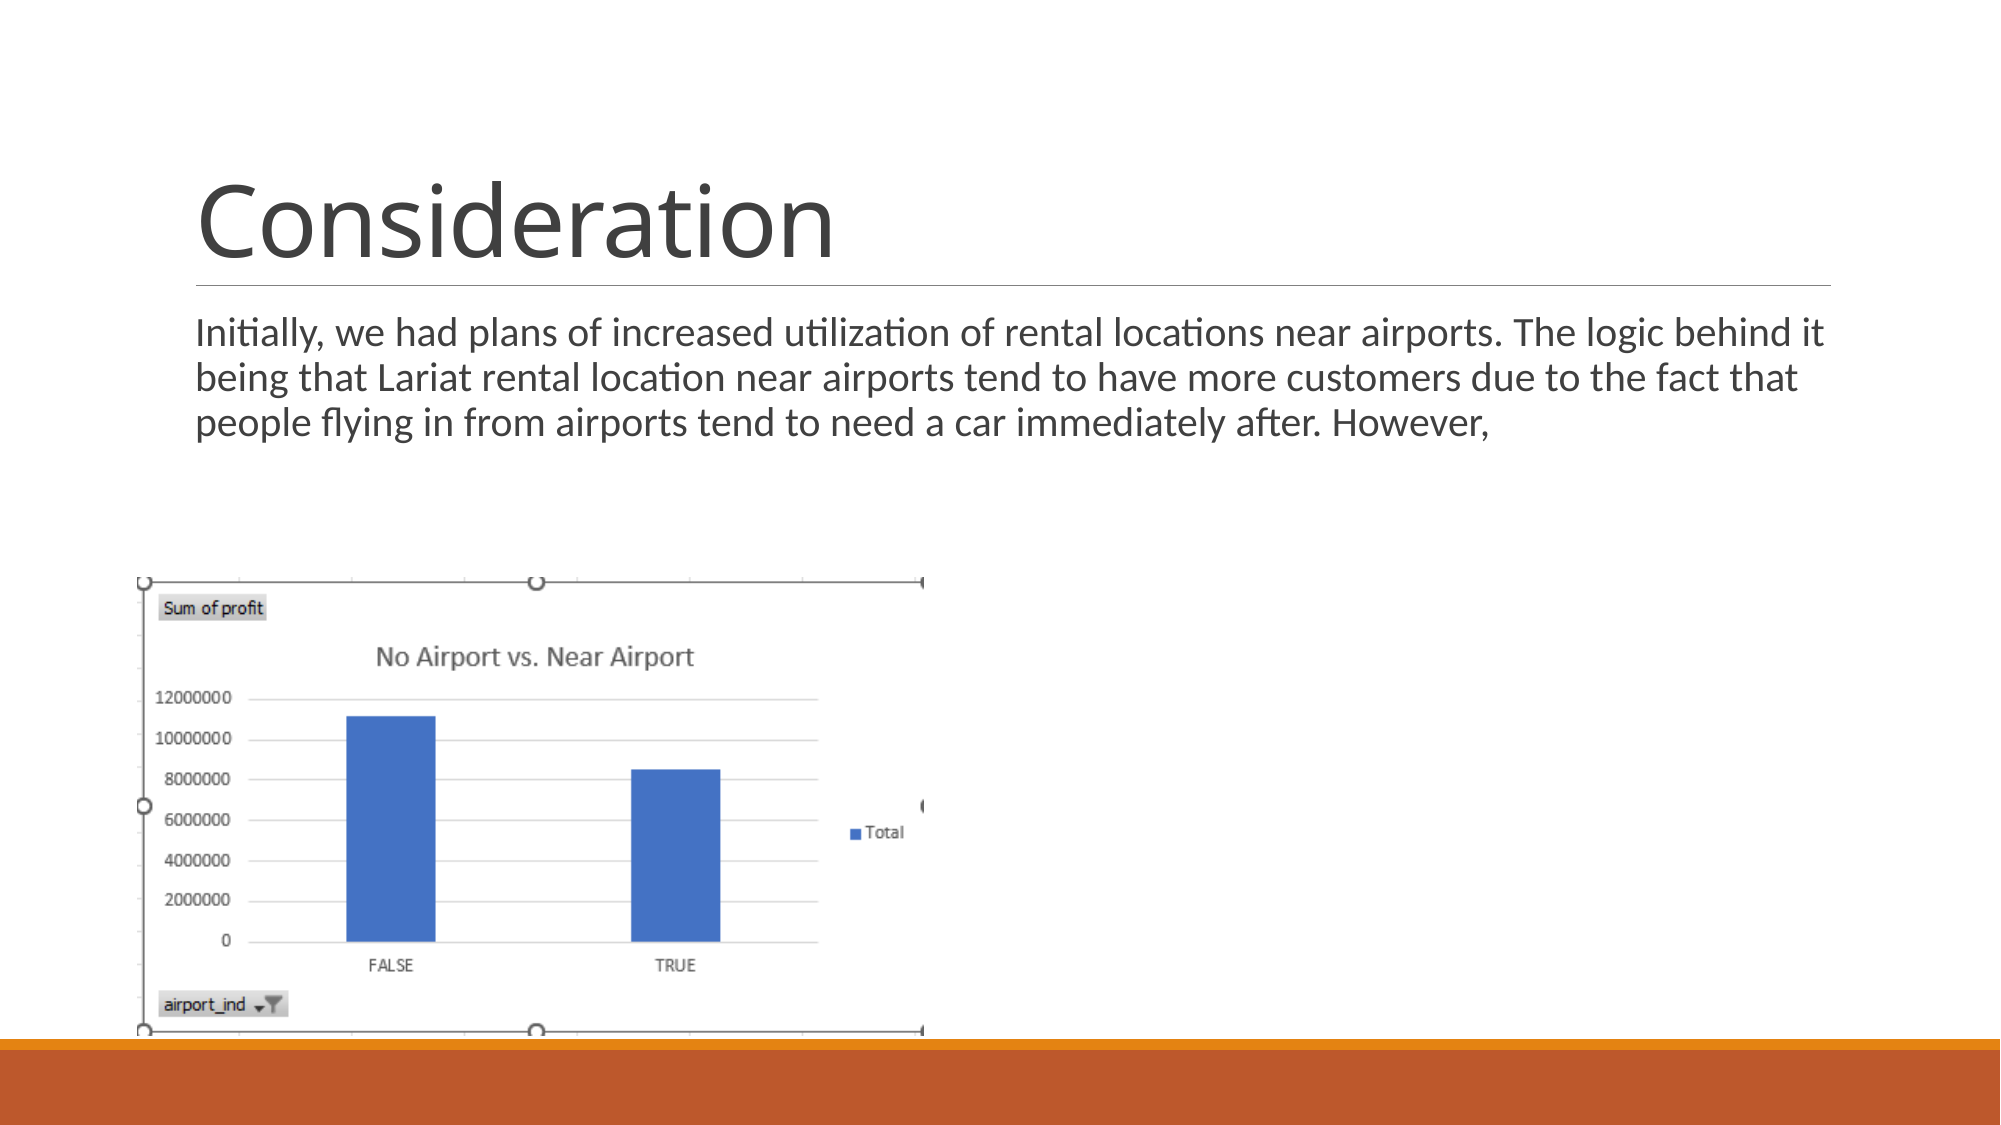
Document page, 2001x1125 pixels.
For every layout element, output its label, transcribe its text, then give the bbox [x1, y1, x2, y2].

picture [136, 577, 924, 1036]
title Consideration [180, 47, 1830, 285]
list Initially, we had plans of increased utilization of rental locations near airports. The logic behind it being that Lariat rental location near airports tend to have more customers due to the fact that people flying in from airports tend to need a car immediately after. However, [180, 302, 1830, 963]
